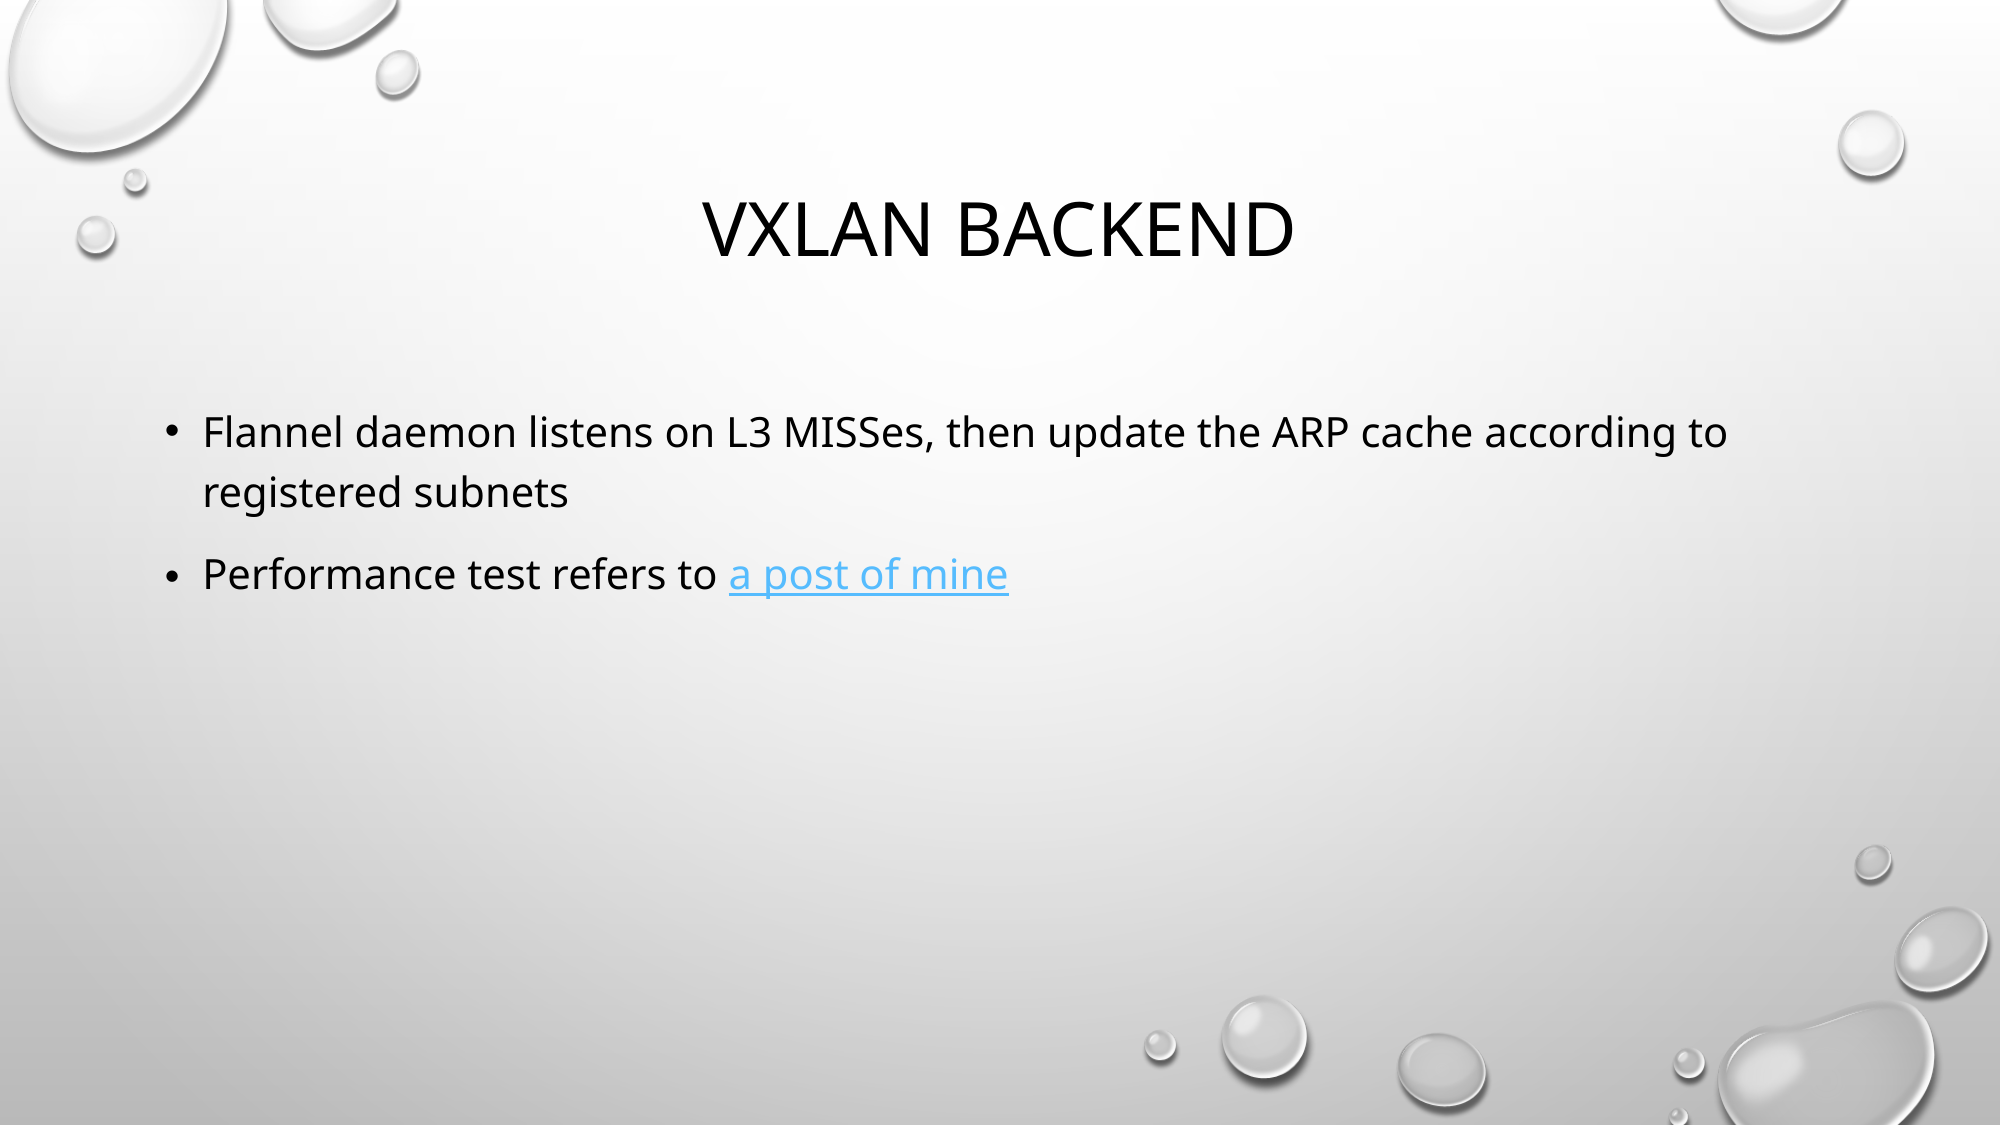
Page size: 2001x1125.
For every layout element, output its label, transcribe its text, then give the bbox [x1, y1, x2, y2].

picture [0, 0, 2000, 1125]
title VXLAN backend [149, 101, 1851, 364]
list Flannel daemon listens on L3 MISSes, then update the ARP cache according to registered subnets Performance test refers to a post of mine [149, 388, 1850, 950]
